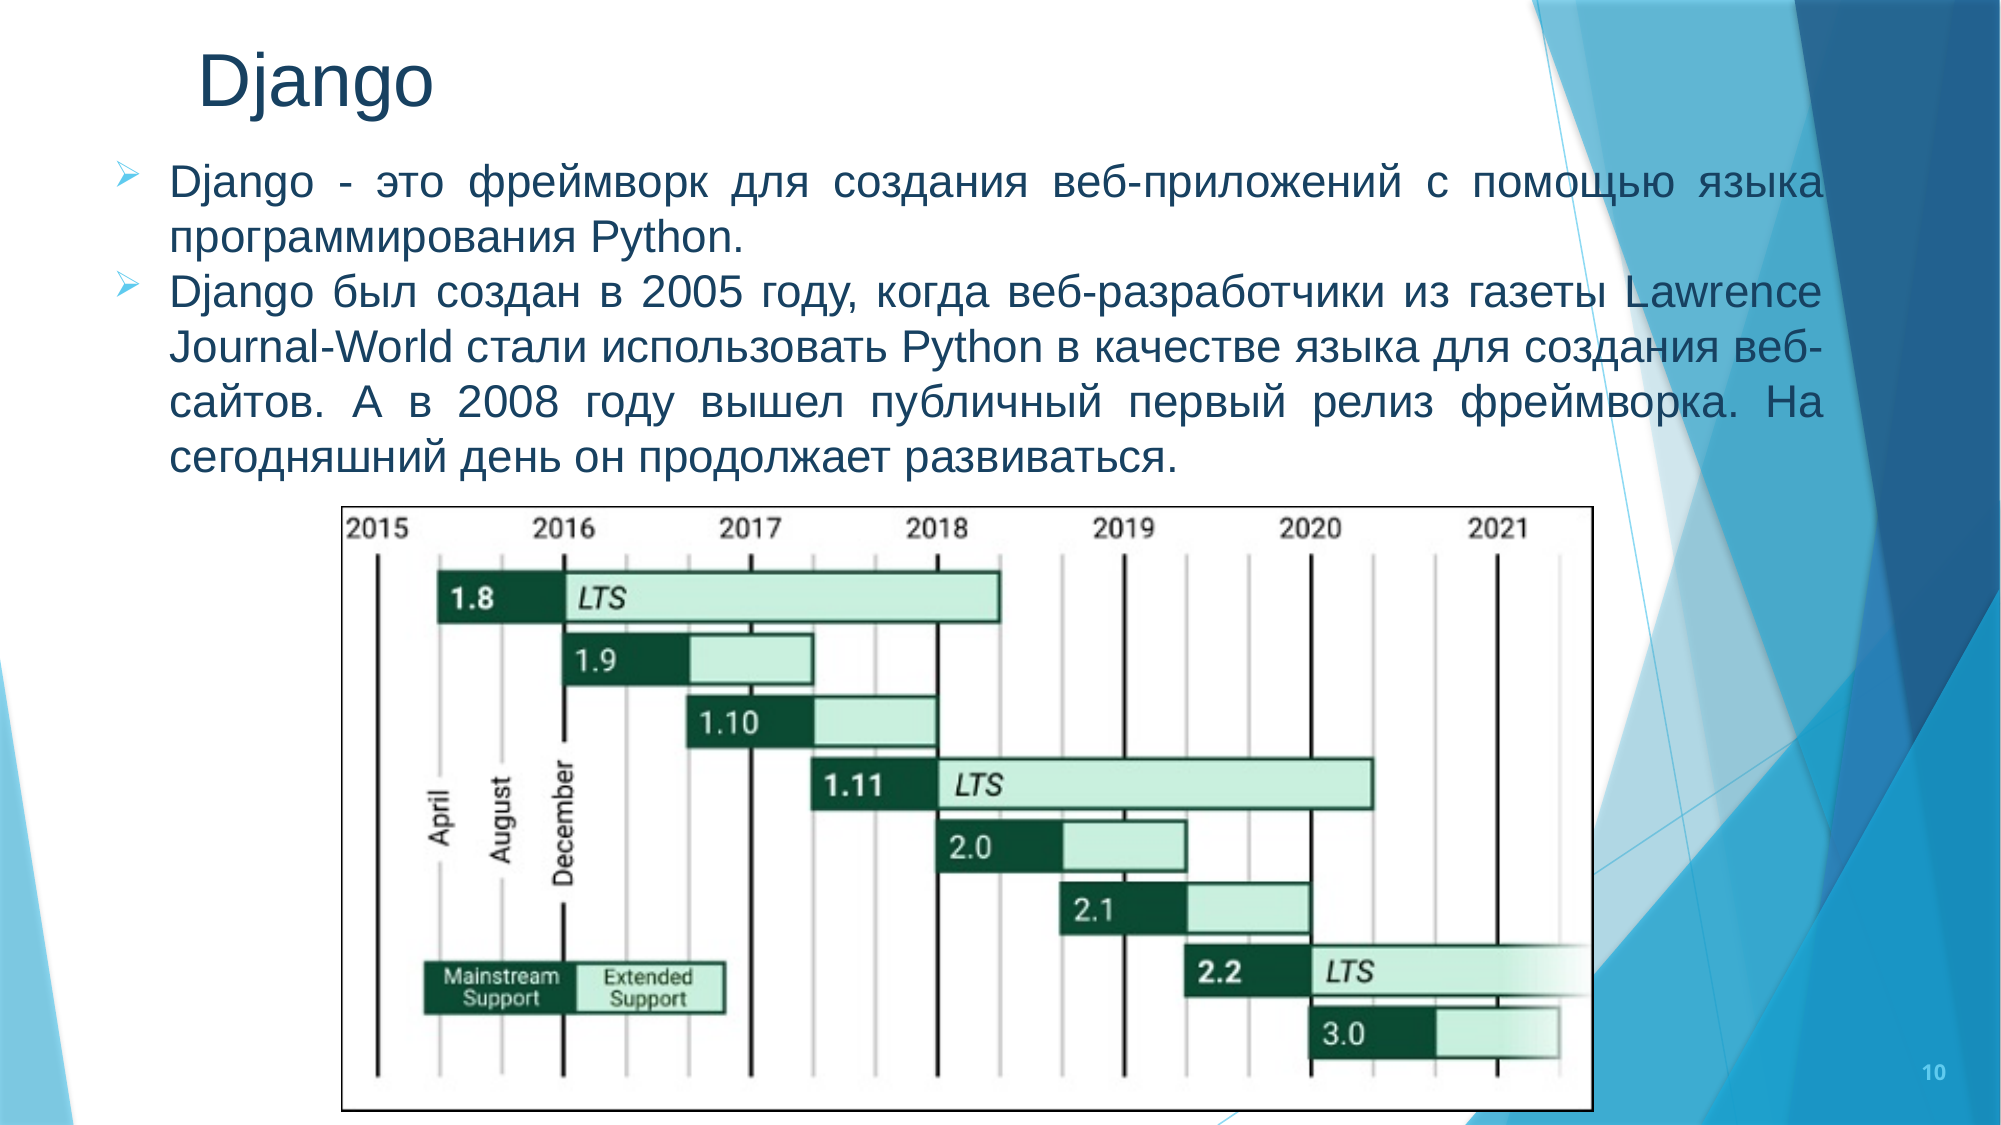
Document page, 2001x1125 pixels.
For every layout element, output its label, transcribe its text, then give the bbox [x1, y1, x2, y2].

list Django - это фреймворк для создания веб-приложений с помощью языка программирования Python. Django был создан в 2005 году, когда веб-разработчики из газеты Lawrence Journal-World стали использовать Python в качестве языка для создания веб-сайтов. А в 2008 году вышел публичный первый релиз фреймворка. На сегодняшний день он продолжает развиваться. [98, 144, 1841, 981]
title Django [183, 24, 1902, 192]
slide_number 10 [1883, 1034, 1984, 1113]
picture [340, 505, 1595, 1113]
